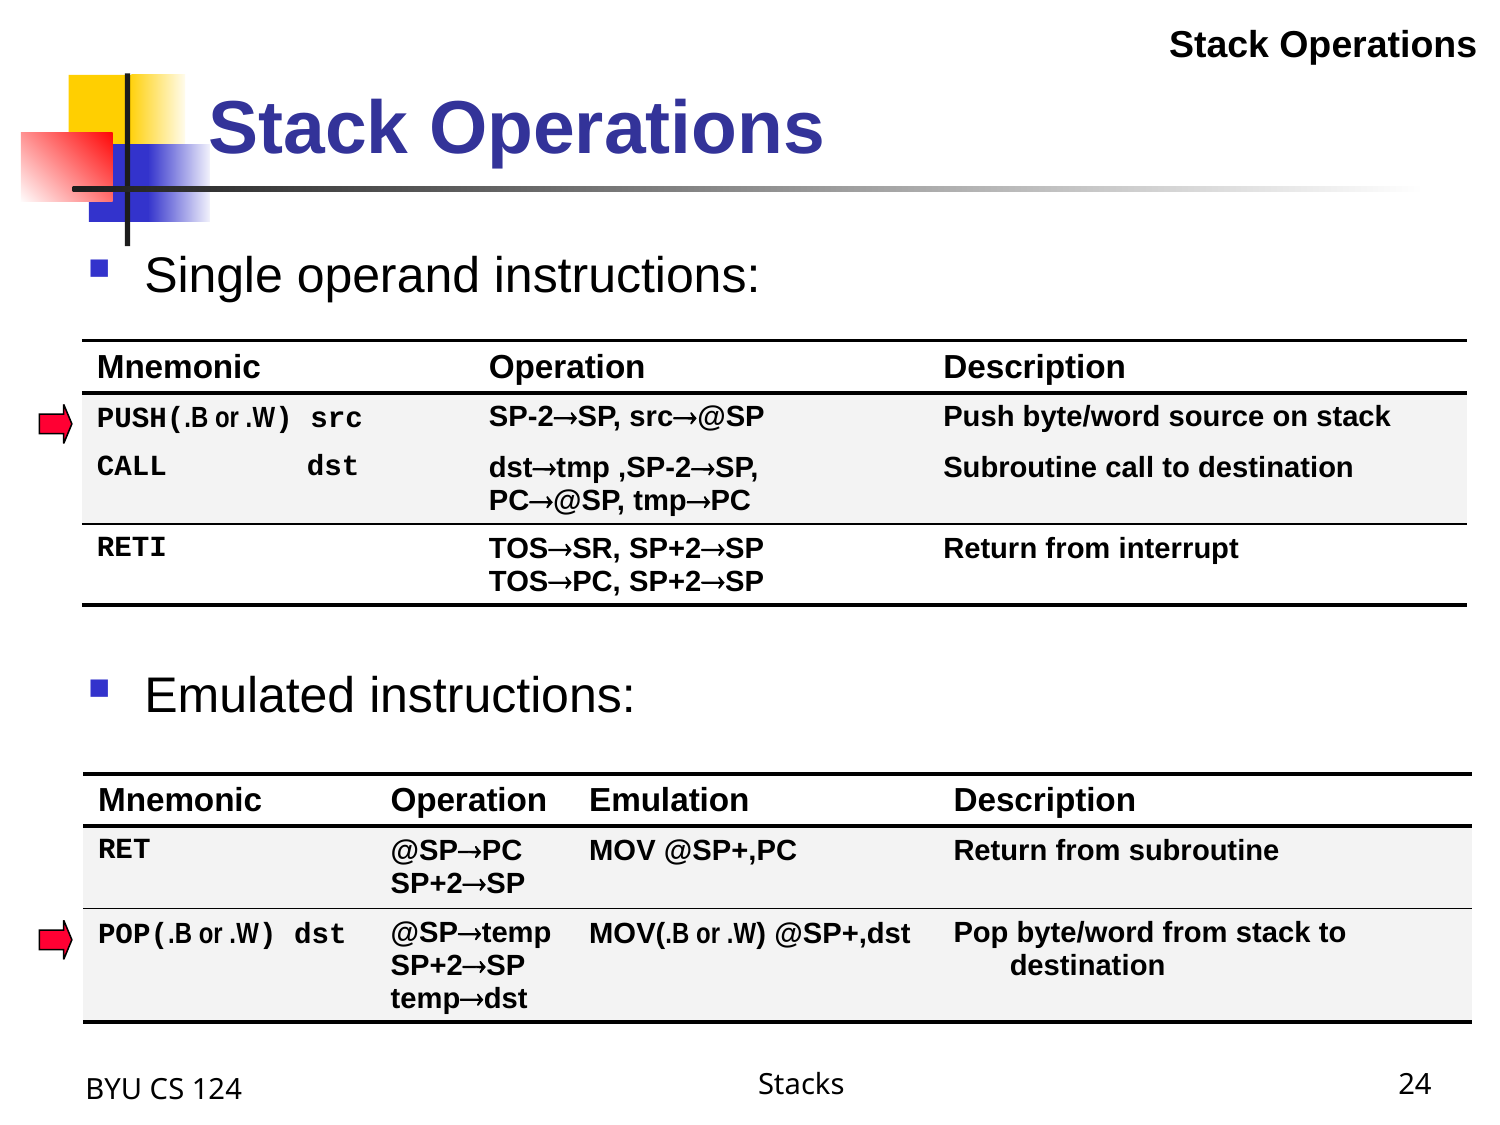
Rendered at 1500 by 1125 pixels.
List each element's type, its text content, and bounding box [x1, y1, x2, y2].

table_cell PUSH(.B or .W) src [82, 395, 474, 444]
table_cell Subroutine call to destination [928, 444, 1467, 523]
table_header Operation [376, 776, 574, 824]
table_cell @SPPC SP+2SP [376, 828, 574, 908]
table_header Description [939, 776, 1472, 824]
table_cell MOV(.B or .W) @SP+,dst [574, 909, 939, 1020]
text_box [39, 920, 72, 960]
table_cell dsttmp ,SP-2SP, PC@SP, tmpPC [474, 444, 928, 523]
table_cell POP(.B or .W) dst [83, 909, 376, 1020]
table_header Emulation [574, 776, 939, 824]
table_cell Pop byte/word from stack to destination [939, 909, 1472, 1020]
table_cell MOV @SP+,PC [574, 828, 939, 908]
table_cell RET [83, 828, 376, 908]
title Stack Operations [193, 34, 1472, 177]
table_header Mnemonic [83, 776, 376, 824]
table_cell Return from interrupt [928, 525, 1467, 603]
table_cell Push byte/word source on stack [928, 395, 1467, 444]
table_cell @SPtemp SP+2SP tempdst [376, 909, 574, 1020]
table_cell RETI [82, 525, 474, 603]
slide_number 24 [1134, 1037, 1447, 1113]
table_cell TOSSR, SP+2SP TOSPC, SP+2SP [474, 525, 928, 603]
slide_number BYU CS 124 [70, 1037, 383, 1113]
list Single operand instructions: Emulated instructions: [73, 234, 1476, 854]
footer Stacks [416, 1037, 1134, 1113]
table_header Description [928, 342, 1467, 391]
table_cell CALL dst [82, 444, 474, 523]
text_box [39, 404, 72, 444]
table_header Operation [474, 342, 928, 391]
table_cell SP-2SP, src@SP [474, 395, 928, 444]
table_header Mnemonic [82, 342, 474, 391]
text_box Stack Operations [888, 12, 1493, 73]
table_cell Return from subroutine [939, 828, 1472, 908]
